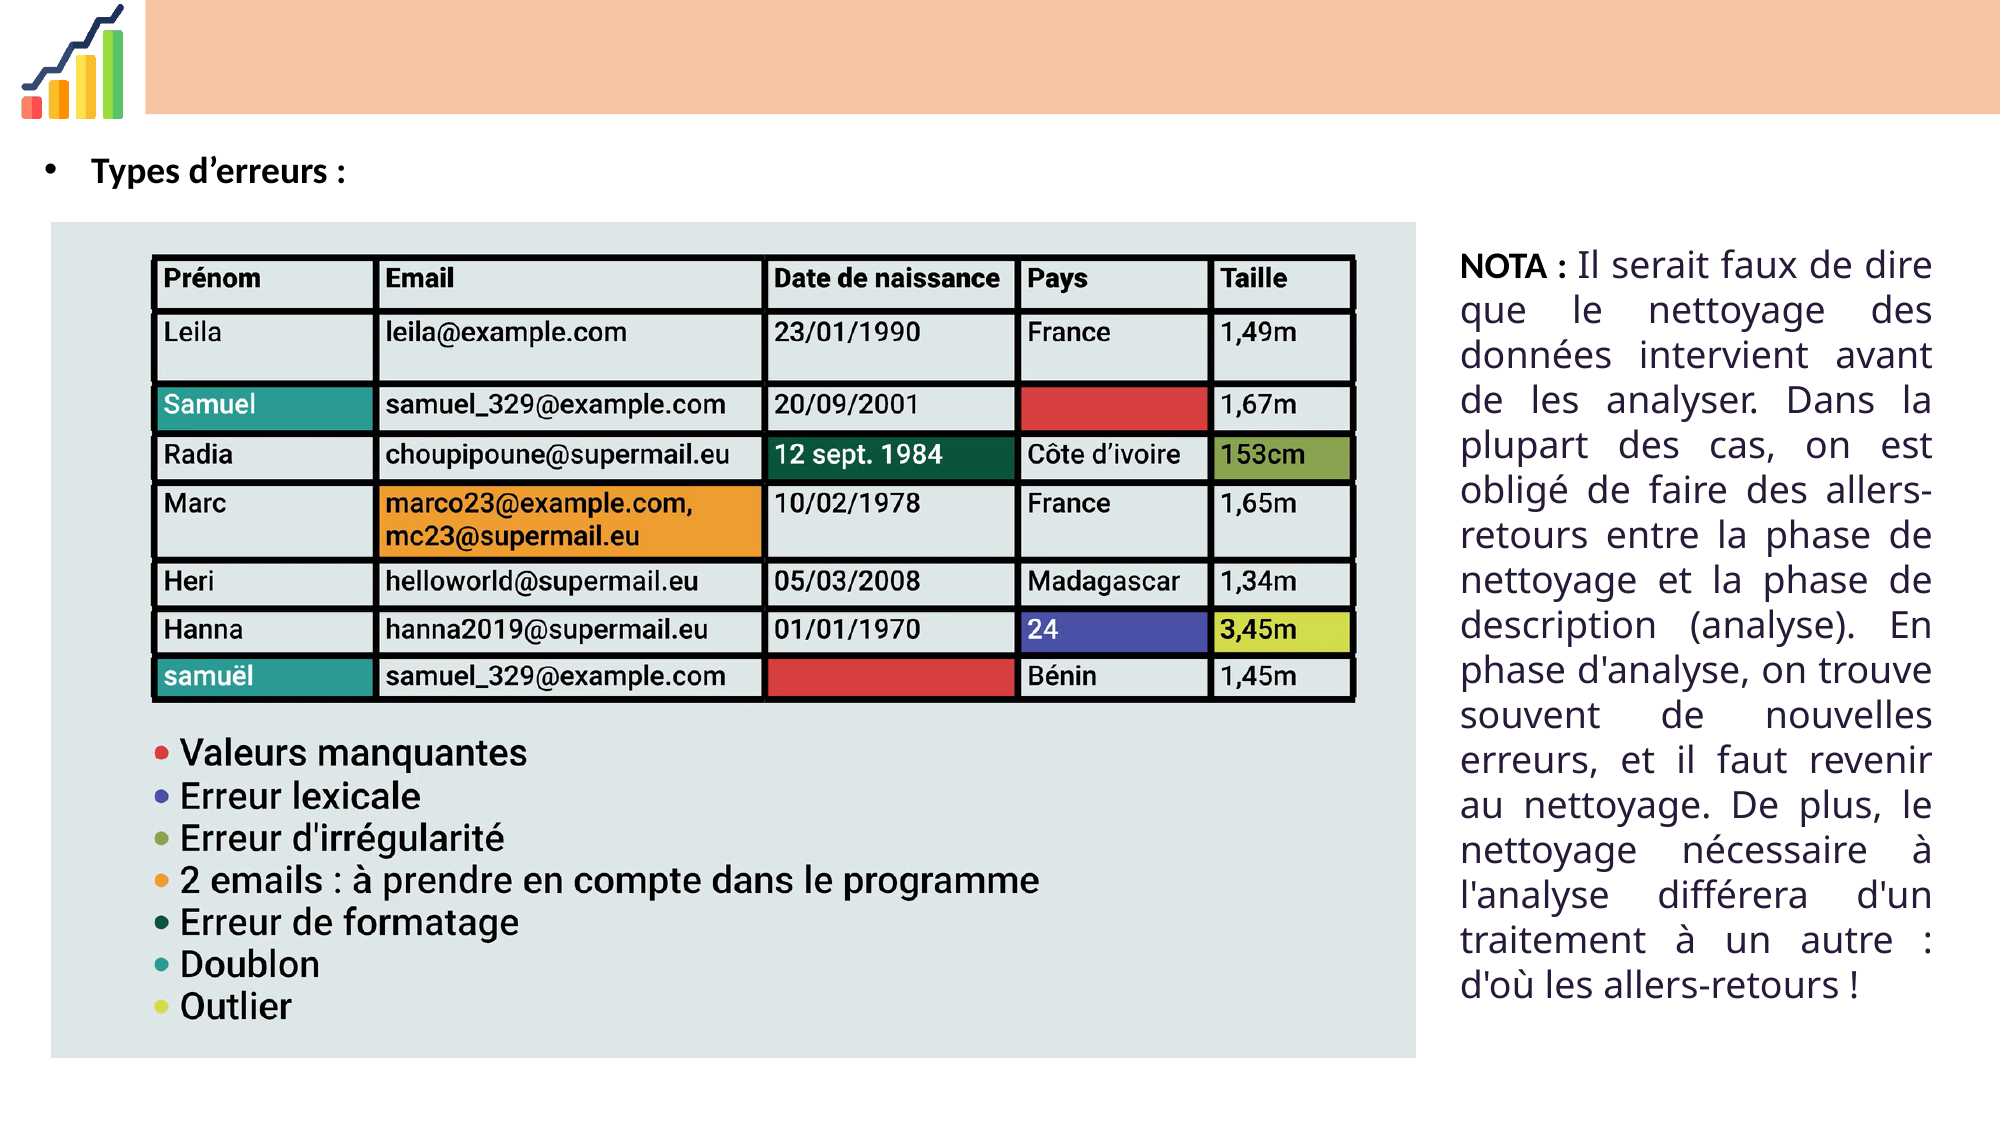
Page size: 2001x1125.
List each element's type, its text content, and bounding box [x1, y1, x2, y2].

text_box [145, 0, 2000, 115]
picture [51, 222, 1416, 1059]
text_box Types d’erreurs : [29, 138, 1928, 198]
text_box NOTA : Il serait faux de dire que le nettoyage des données intervient avant de les analyser. Dans la plupart des cas, on est obligé de faire des allers-retours entre la phase de nettoyage et la phase de description (analyse). En phase d'analyse, on trouve souvent de nouvelles erreurs, et il faut revenir au nettoyage. De plus, le nettoyage nécessaire à l'analyse différera d'un traitement à un autre : d'où les allers-retours ! [1445, 233, 1949, 1014]
picture [15, 4, 130, 119]
